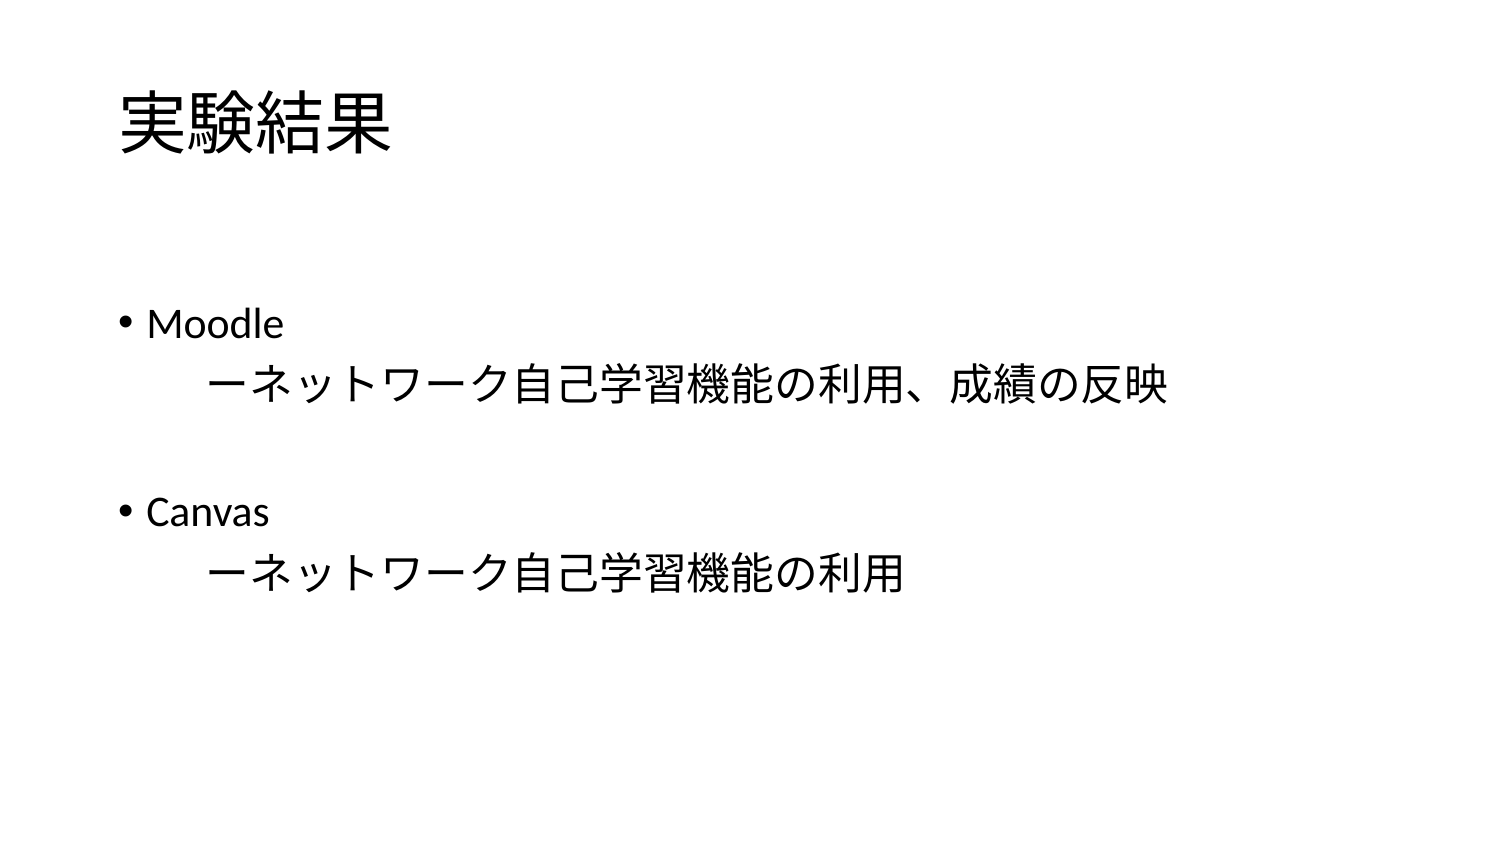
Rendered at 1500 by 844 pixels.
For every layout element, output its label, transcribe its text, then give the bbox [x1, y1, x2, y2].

list Moodle ーネットワーク自己学習機能の利用、成績の反映 Canvas ーネットワーク自己学習機能の利用 [103, 224, 1397, 760]
title 実験結果 [103, 44, 1397, 208]
